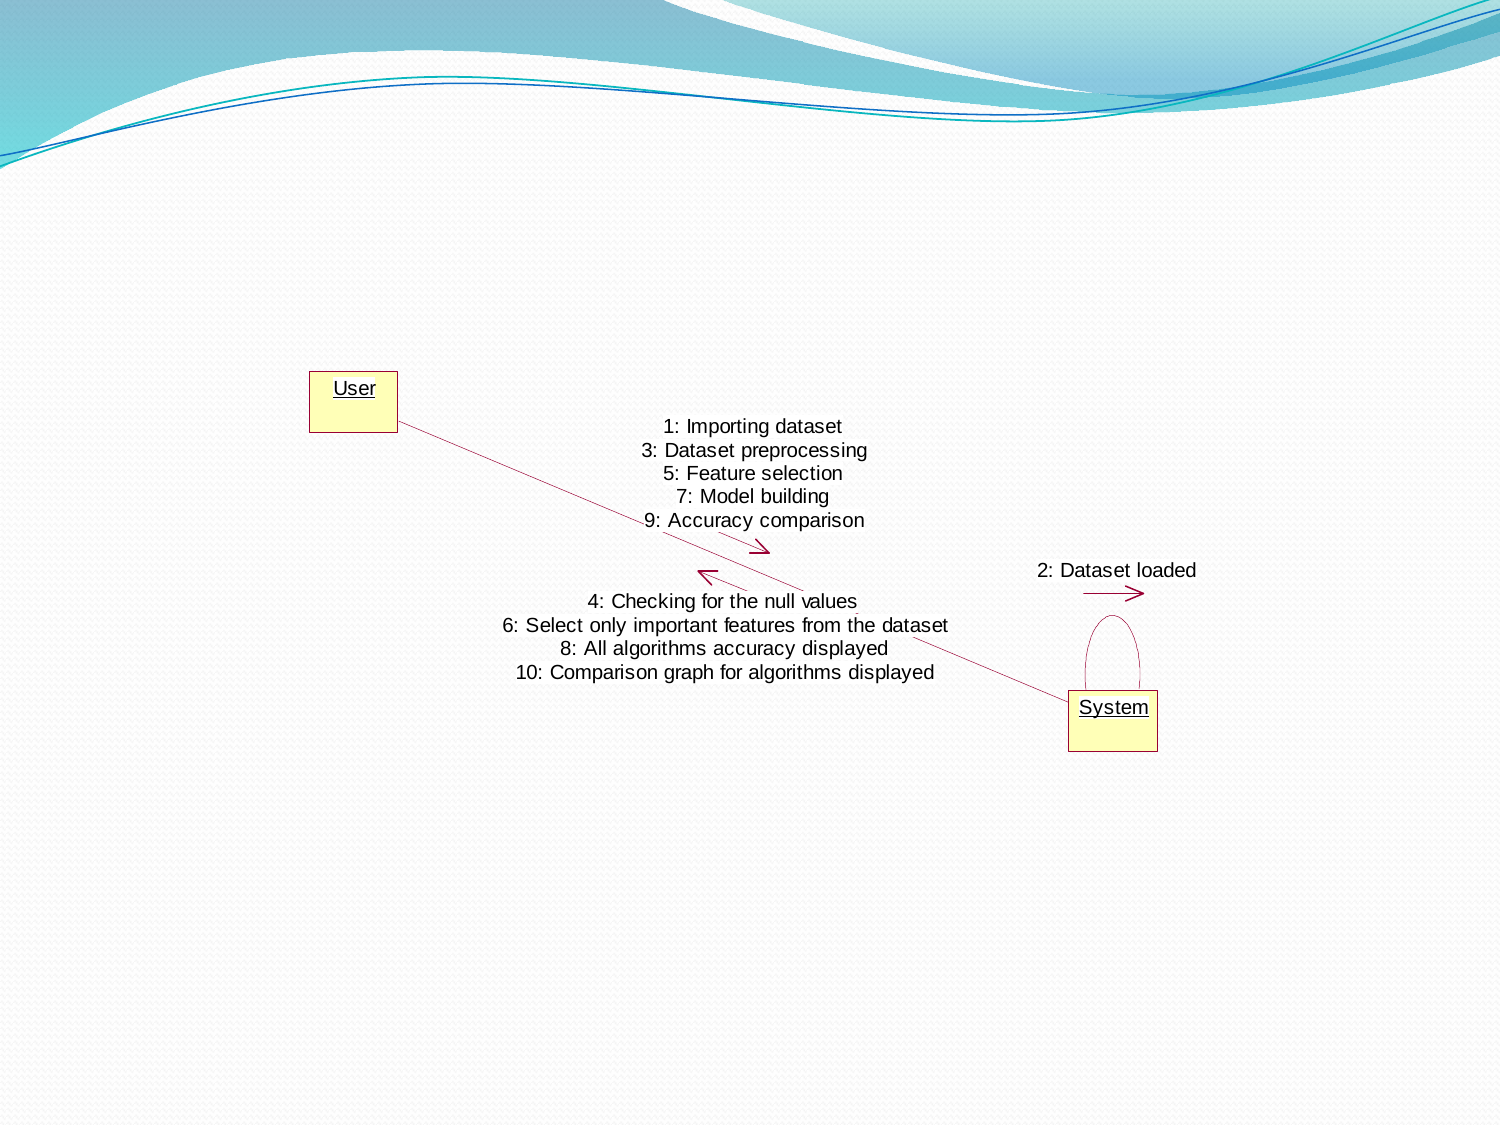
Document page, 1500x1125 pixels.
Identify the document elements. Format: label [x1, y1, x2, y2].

picture [264, 352, 1236, 773]
